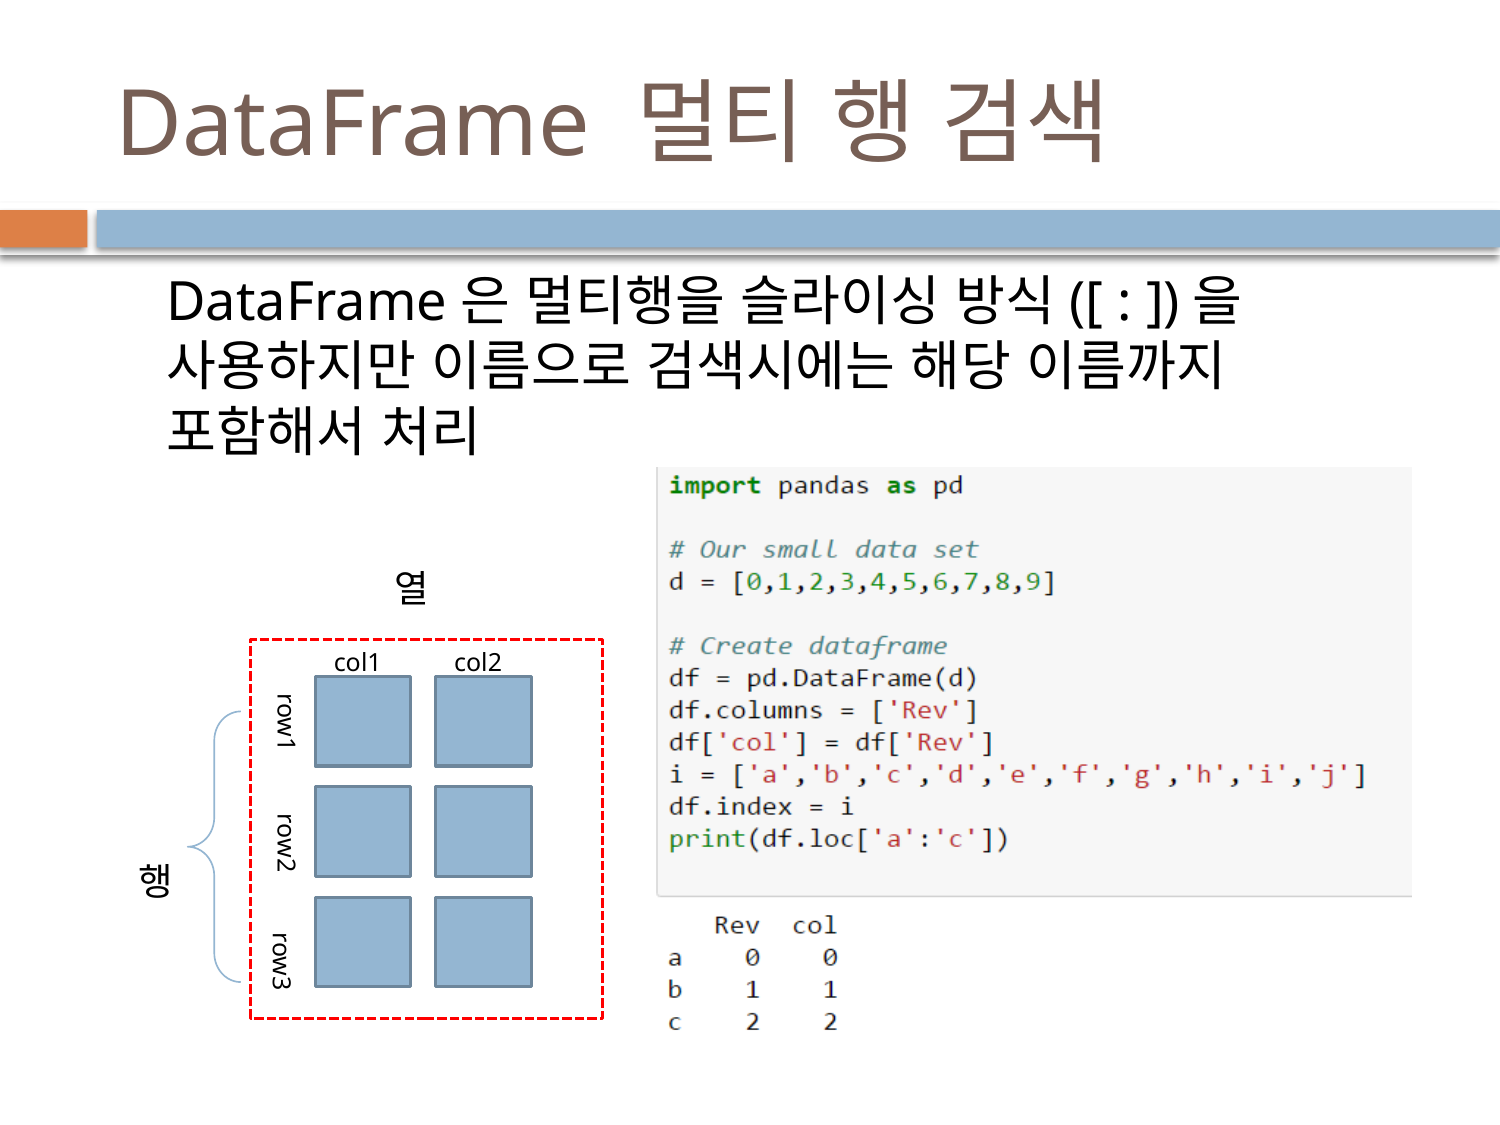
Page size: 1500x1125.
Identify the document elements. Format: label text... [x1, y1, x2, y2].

text_box [249, 638, 604, 1020]
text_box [123, 557, 532, 988]
list DataFrame은 멀티행을 슬라이싱 방식([ : ])을 사용하지만 이름으로 검색시에는 해당 이름까지 포함해서 처리 [76, 259, 1427, 480]
picture [655, 467, 1412, 1045]
title DataFrame 멀티 행 검색 [100, 37, 1438, 200]
